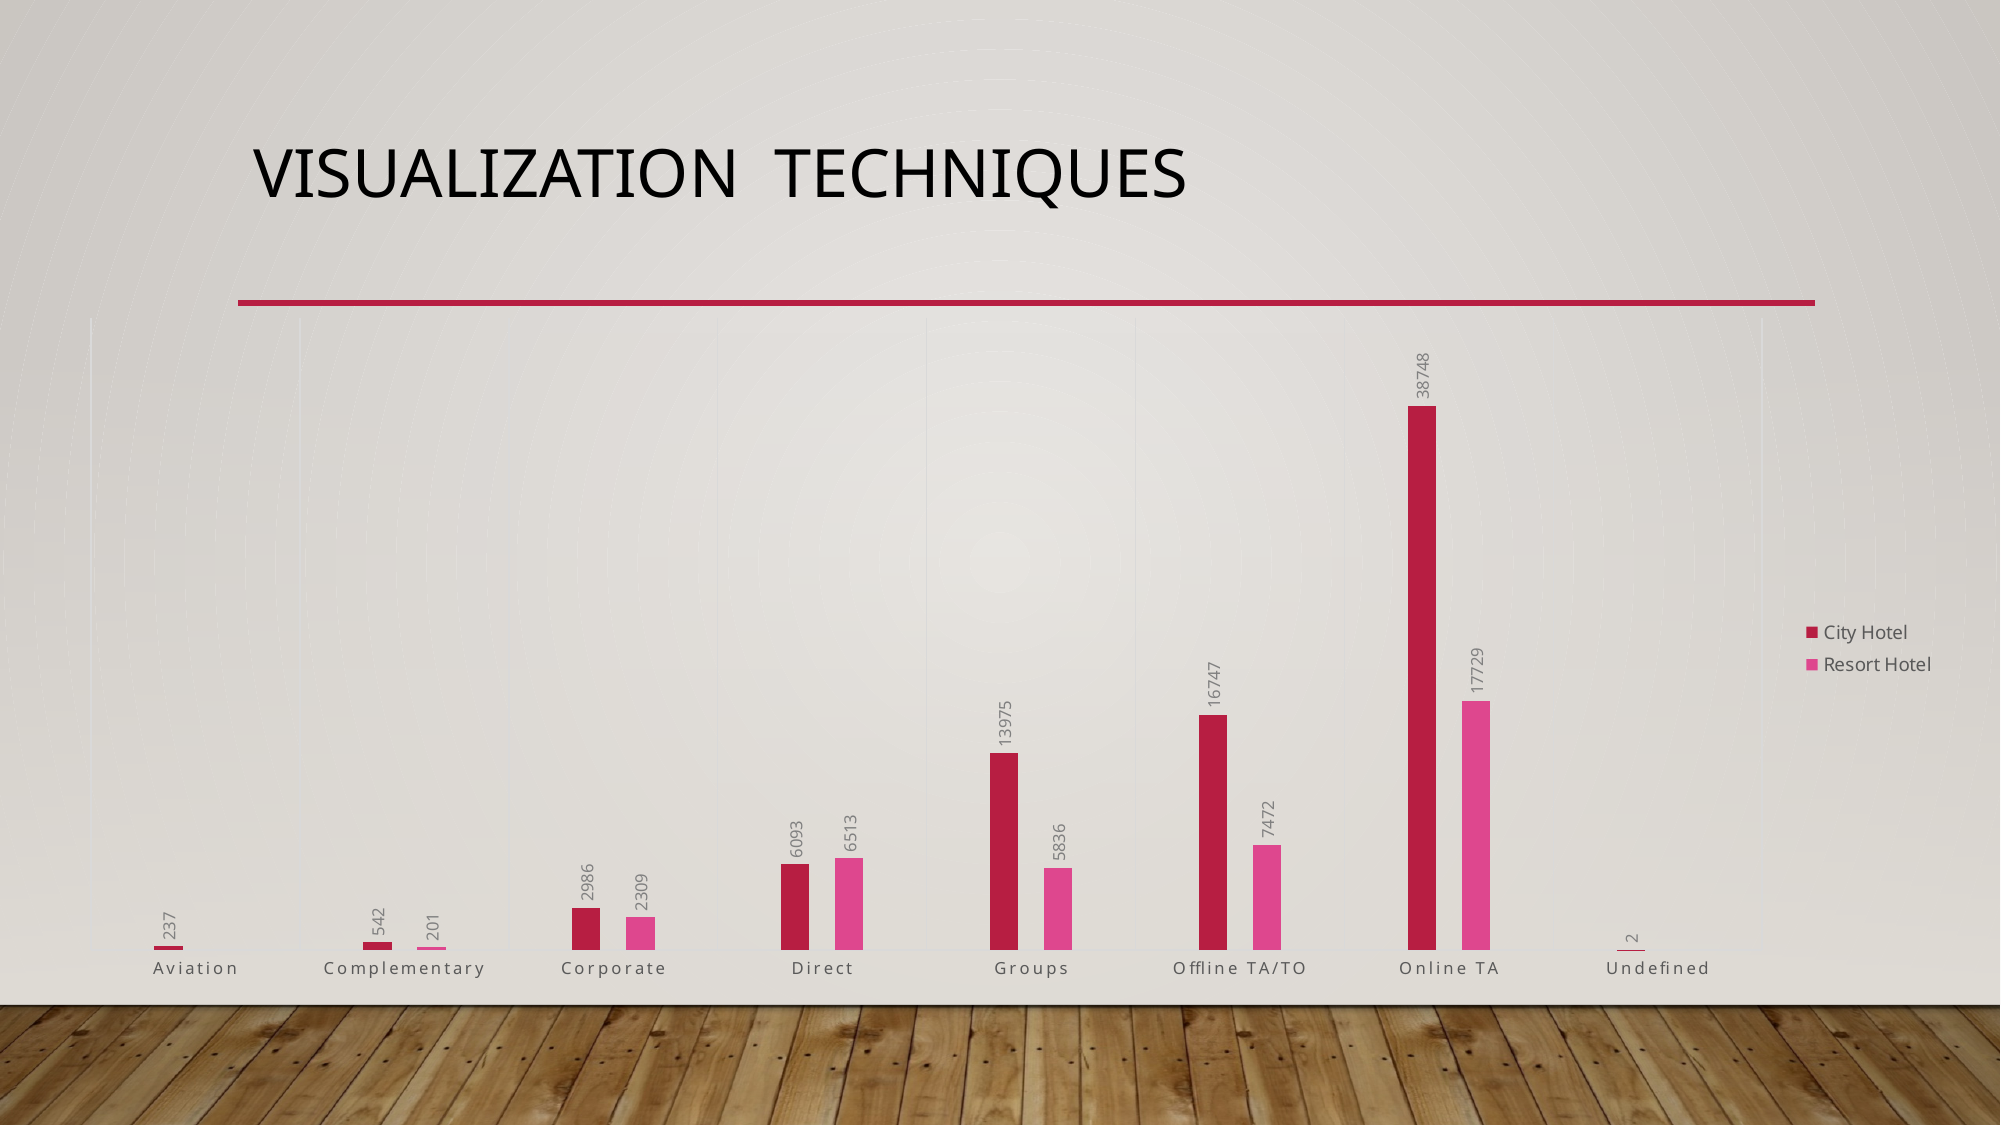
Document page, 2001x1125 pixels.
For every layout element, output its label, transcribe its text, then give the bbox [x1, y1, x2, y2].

title Visualization techniques [238, 131, 1814, 303]
chart [52, 303, 1951, 994]
picture [0, 1005, 2000, 1125]
